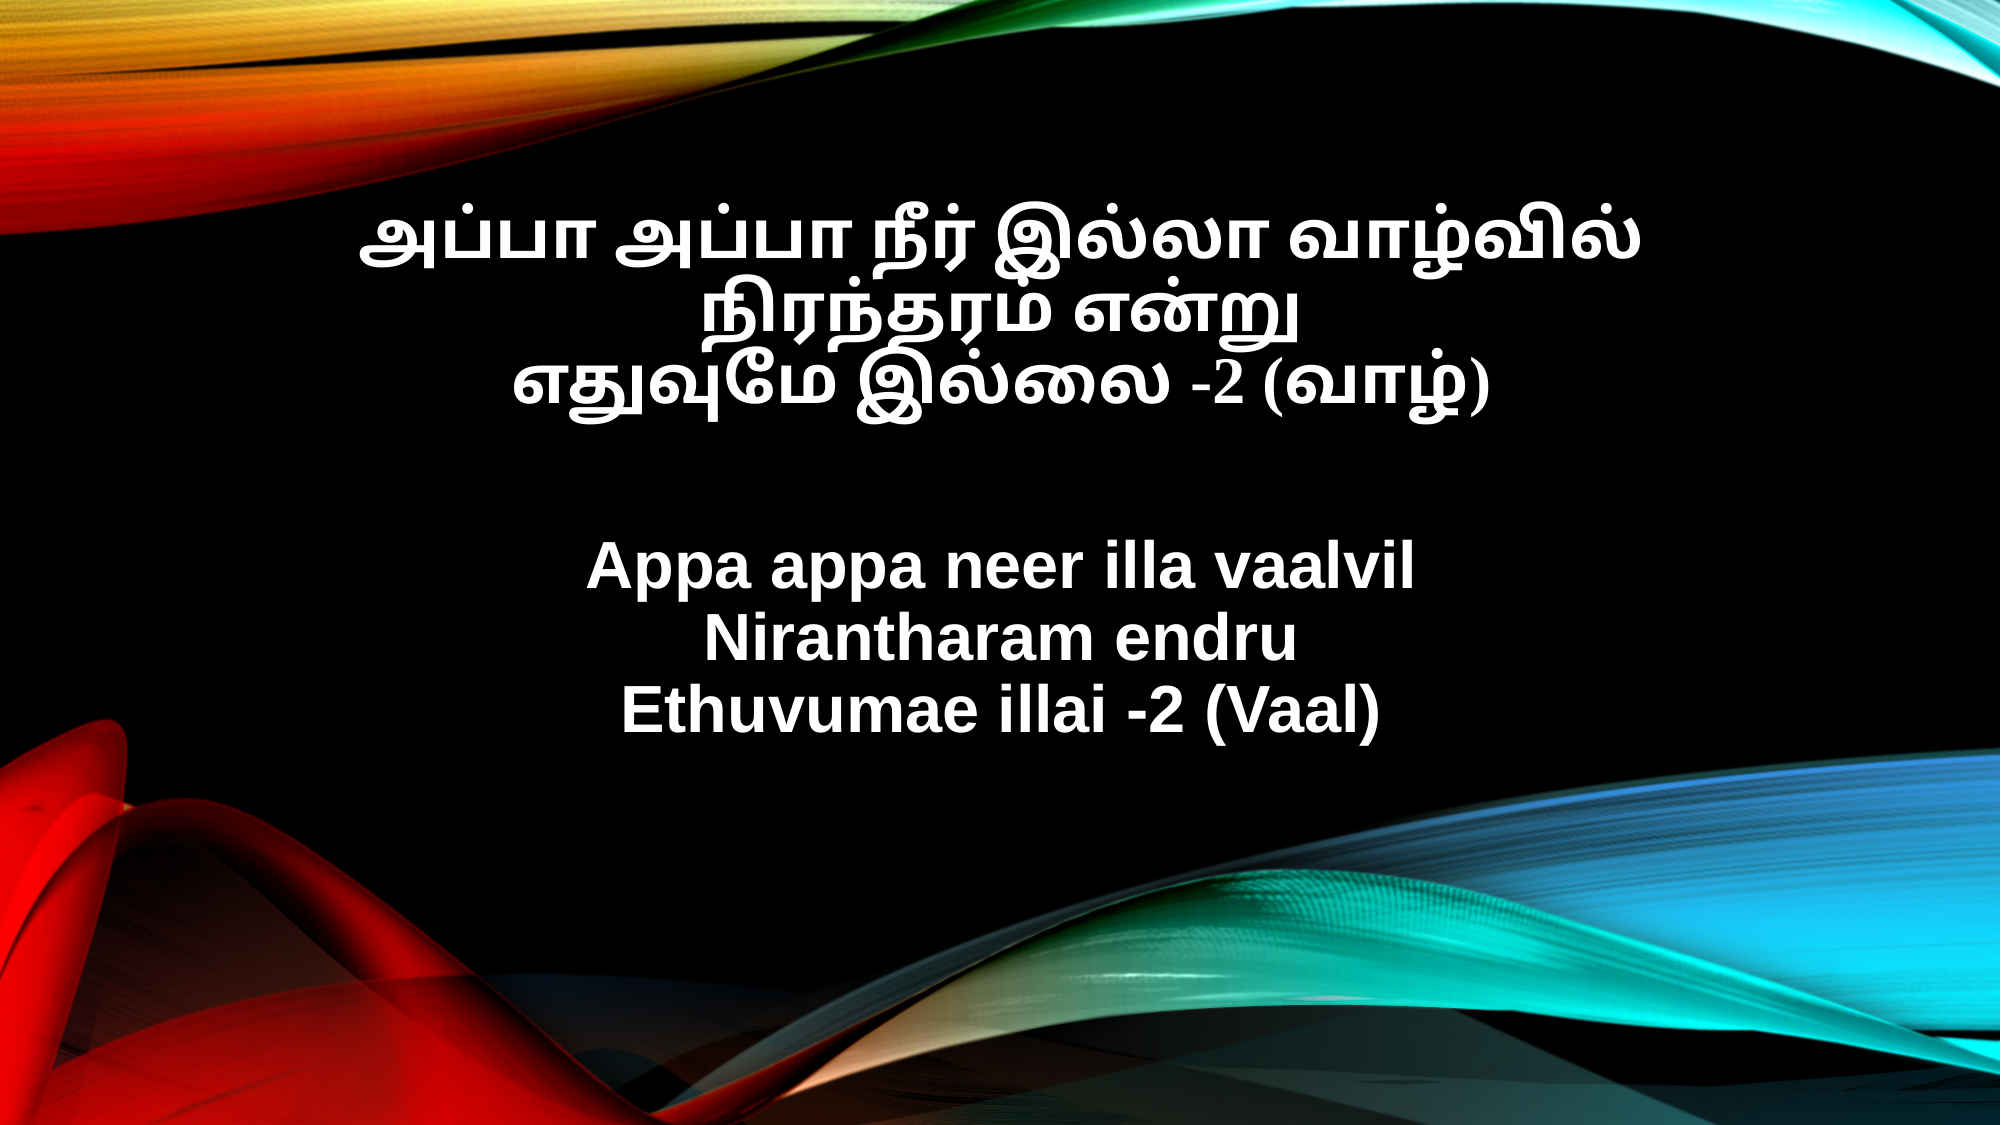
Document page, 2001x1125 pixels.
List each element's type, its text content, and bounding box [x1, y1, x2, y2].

subtitle அப்பா அப்பா நீர் இல்லா வாழ்வில் நிரந்தரம் என்று எதுவுமே இல்லை -2 (வாழ்) Appa appa neer illa vaalvil Nirantharam endru Ethuvumae illai -2 (Vaal) [1, 0, 2000, 1125]
